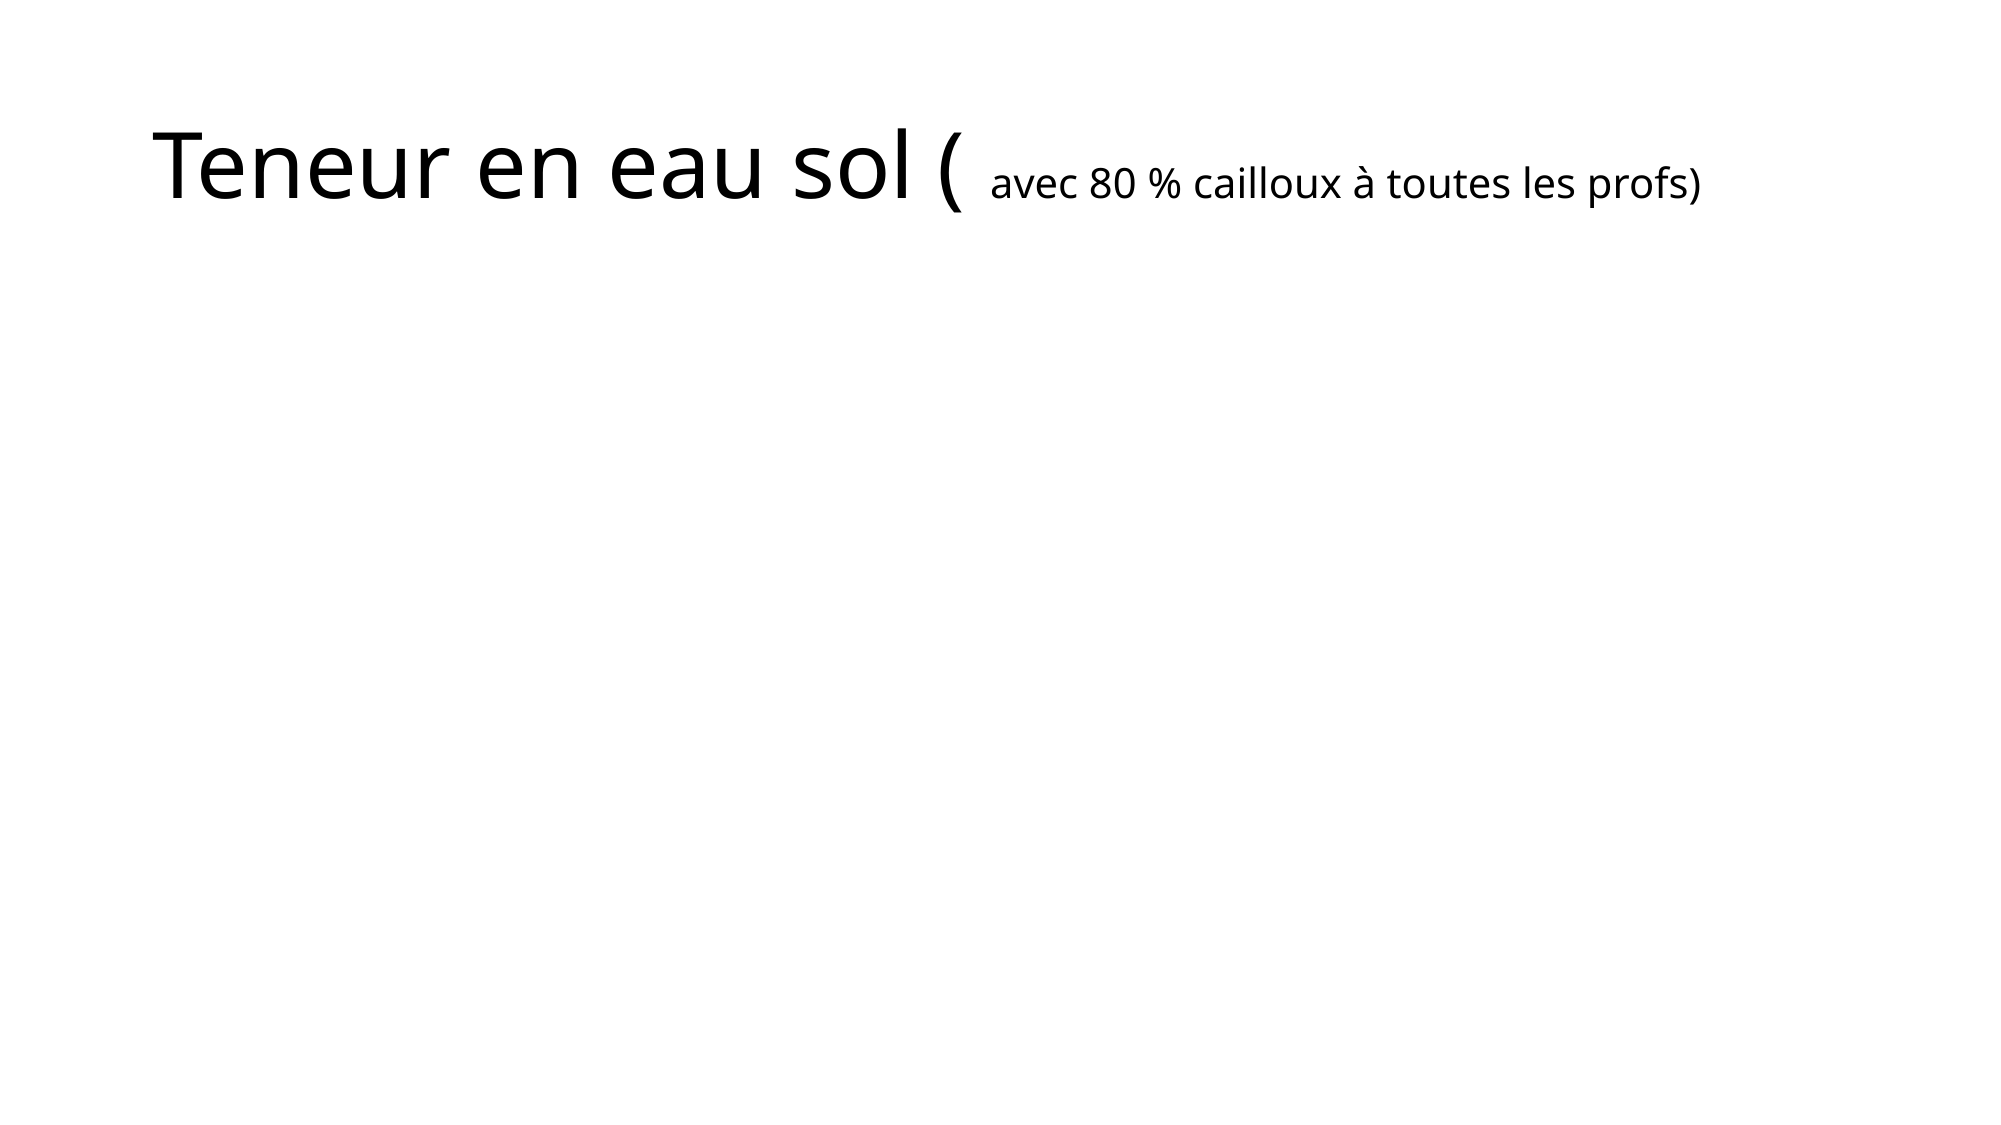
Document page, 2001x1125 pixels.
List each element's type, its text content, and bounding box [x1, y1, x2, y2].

title Teneur en eau sol ( avec 80 % cailloux à toutes les profs) [137, 59, 1863, 278]
